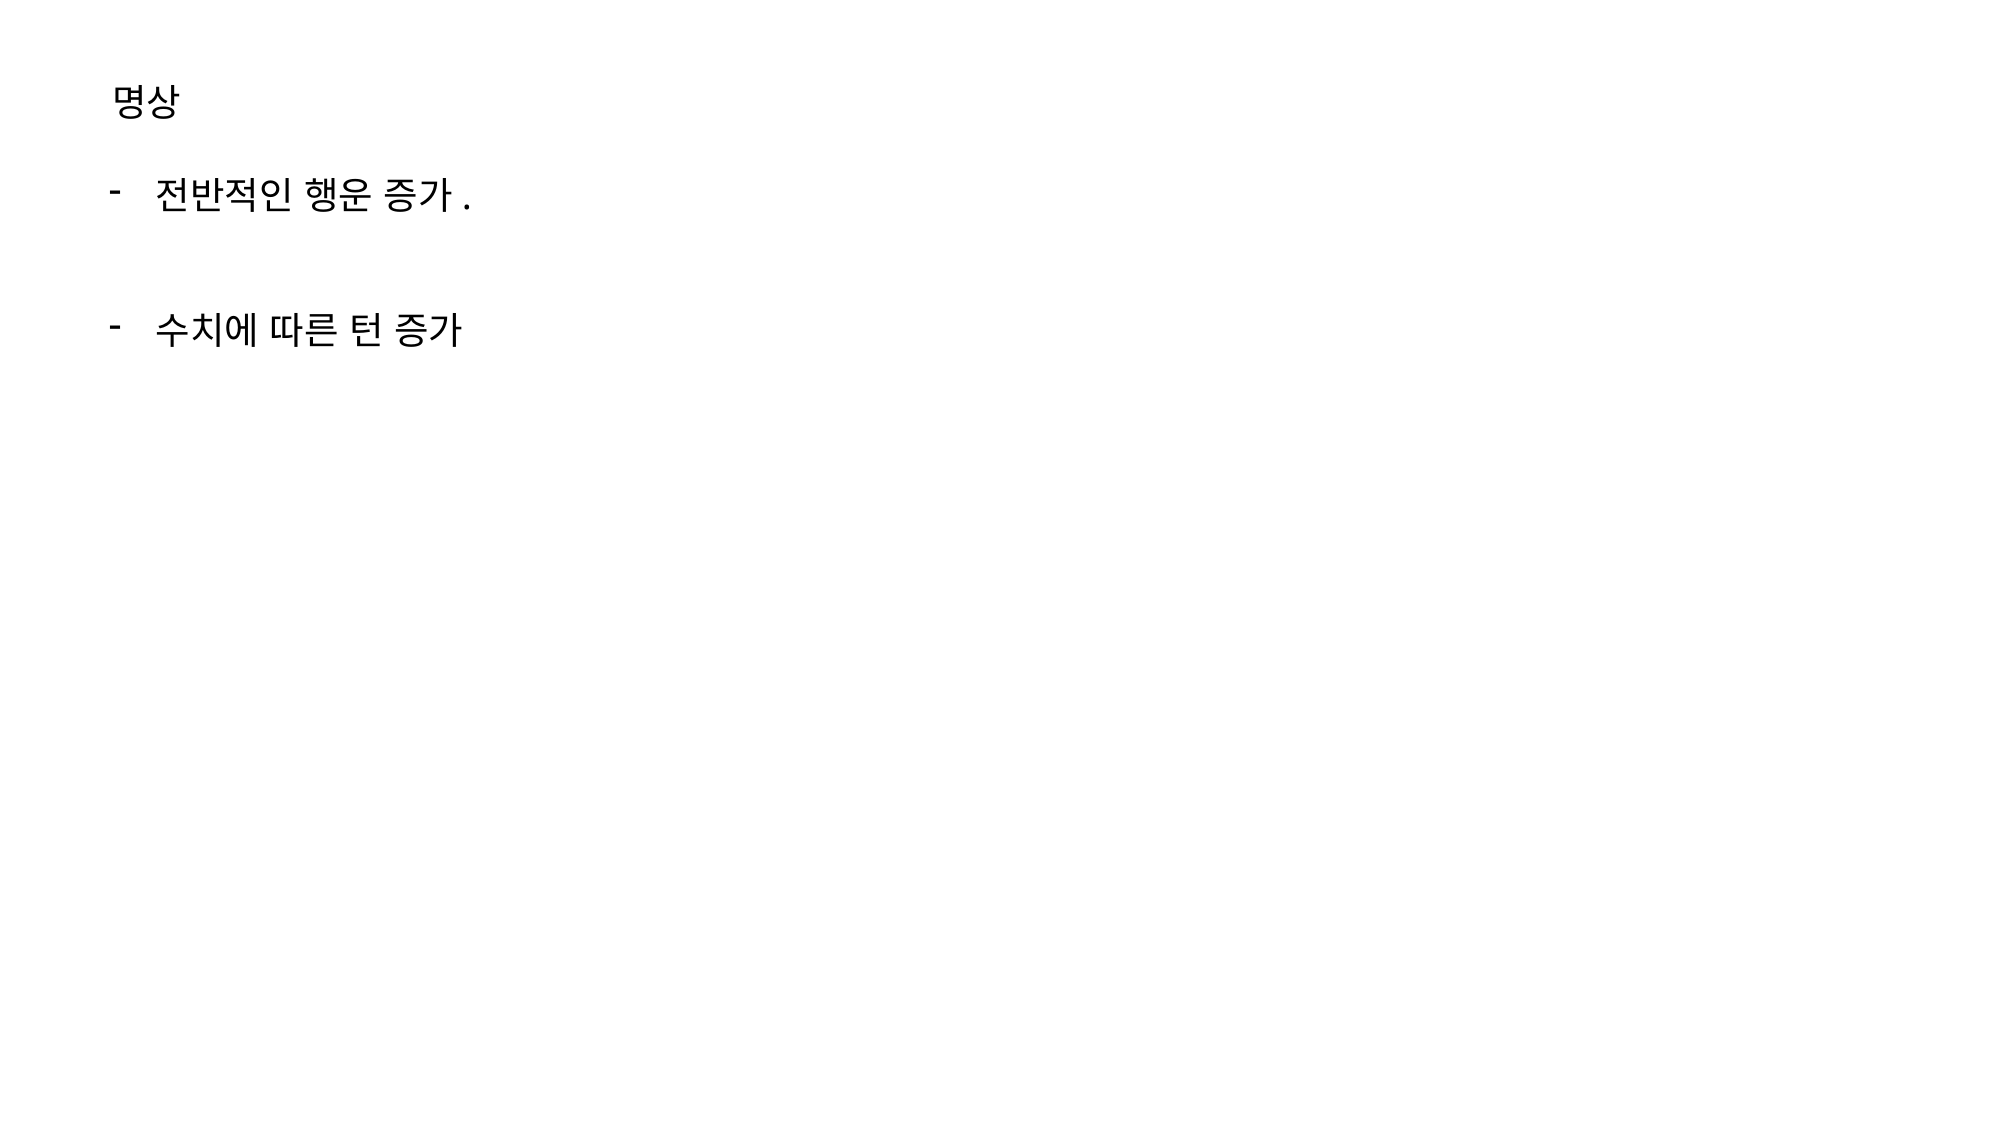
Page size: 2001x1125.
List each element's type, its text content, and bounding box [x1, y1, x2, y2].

text_box 명상 [97, 72, 197, 132]
text_box 전반적인 행운 증가. 수치에 따른 턴 증가 [94, 164, 1908, 495]
